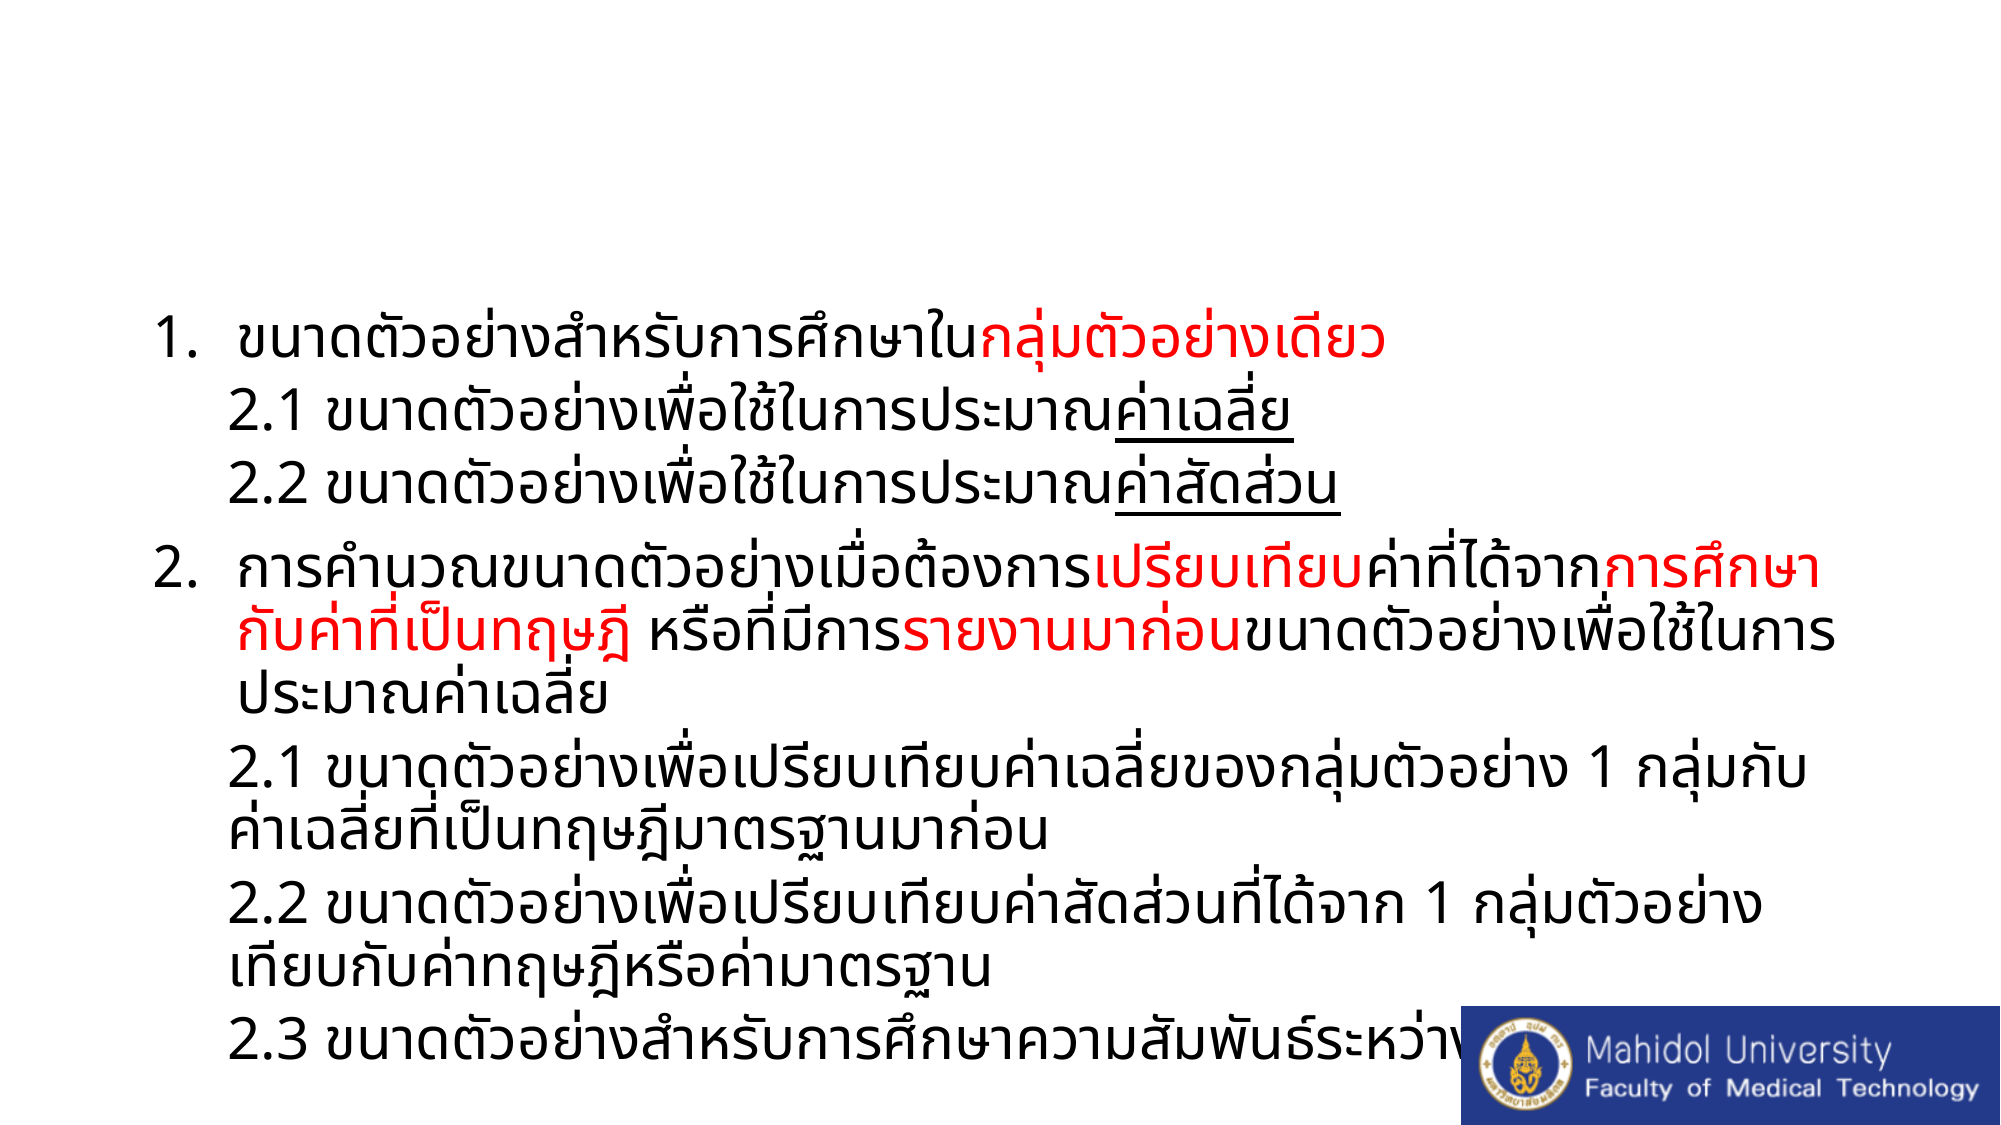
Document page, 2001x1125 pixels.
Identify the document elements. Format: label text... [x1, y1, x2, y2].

picture [1461, 1006, 2000, 1125]
list ขนาดตัวอย่างสำหรับการศึกษาในกลุ่มตัวอย่างเดียว 2.1 ขนาดตัวอย่างเพื่อใช้ในการประมาณค่าเฉลี่ย 2.2 ขนาดตัวอย่างเพื่อใช้ในการประมาณค่าสัดส่วน การคำนวณขนาดตัวอย่างเมื่อต้องการเปรียบเทียบค่าที่ได้จากการศึกษากับค่าที่เป็นทฤษฎี หรือที่มีการรายงานมาก่อนขนาดตัวอย่างเพื่อใช้ในการประมาณค่าเฉลี่ย 2.1 ขนาดตัวอย่างเพื่อเปรียบเทียบค่าเฉลี่ยของกลุ่มตัวอย่าง 1 กลุ่มกับค่าเฉลี่ยที่เป็นทฤษฎีมาตรฐานมาก่อน 2.2 ขนาดตัวอย่างเพื่อเปรียบเทียบค่าสัดส่วนที่ได้จาก 1 กลุ่มตัวอย่าง เทียบกับค่าทฤษฎีหรือค่ามาตรฐาน 2.3 ขนาดตัวอย่างสำหรับการศึกษาความสัมพันธ์ระหว่างตัวแปร 2 ตัว [137, 299, 1863, 1014]
